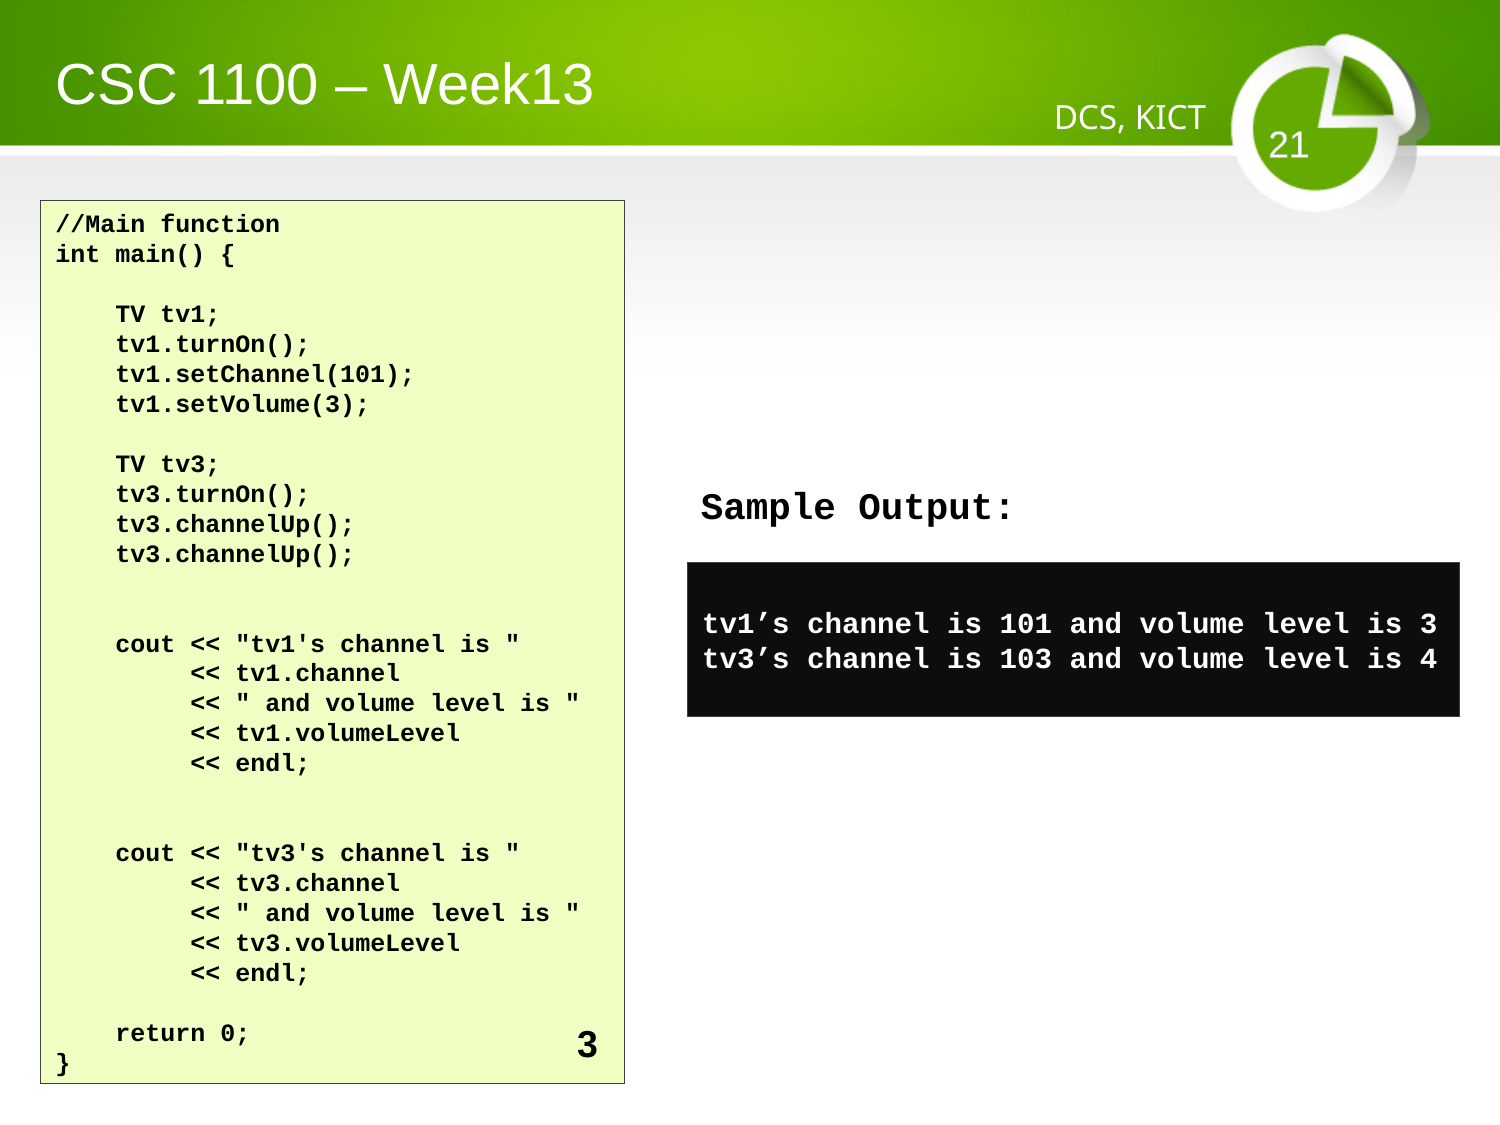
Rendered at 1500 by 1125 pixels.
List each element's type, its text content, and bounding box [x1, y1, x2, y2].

text_box Sample Output: [686, 474, 1031, 535]
text_box //Main function int main() { TV tv1; tv1.turnOn(); tv1.setChannel(101); tv1.setVolume(3); TV tv3; tv3.turnOn(); tv3.channelUp(); tv3.channelUp(); cout << "tv1's channel is " << tv1.channel << " and volume level is " << tv1.volumeLevel << endl; cout << "tv3's channel is " << tv3.channel << " and volume level is " << tv3.volumeLevel << endl; return 0; } [40, 200, 625, 1084]
text_box tv1’s channel is 101 and volume level is 3 tv3’s channel is 103 and volume level is 4 [687, 562, 1460, 717]
text_box DCS, KICT [1038, 84, 1233, 144]
text_box 3 [562, 1012, 613, 1073]
text_box CSC 1100 – Week13 [40, 24, 616, 125]
text_box 21 [1252, 112, 1325, 175]
picture [0, 0, 1500, 1125]
